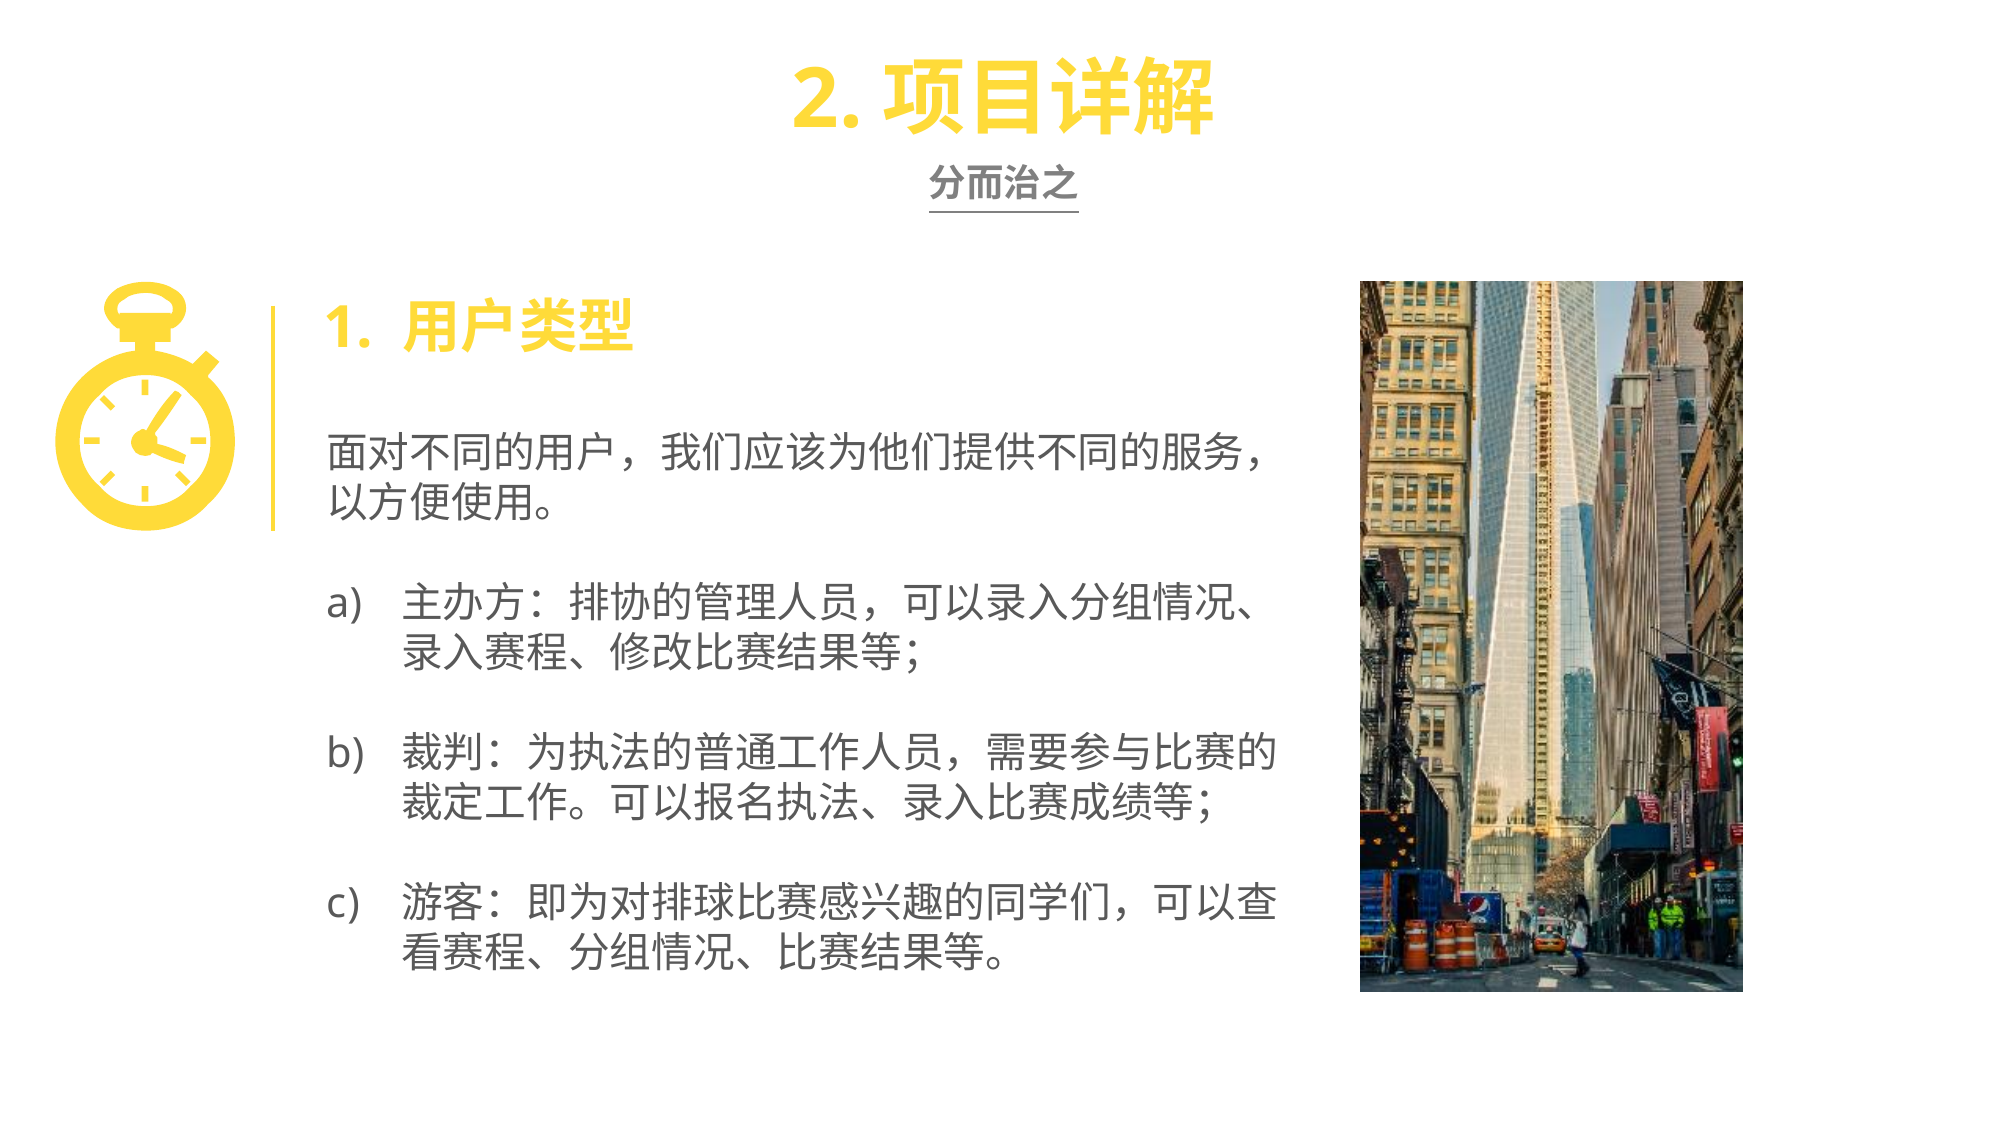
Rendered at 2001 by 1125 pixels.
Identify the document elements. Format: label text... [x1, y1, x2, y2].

picture [1360, 281, 1743, 992]
text_box 1. 用户类型 [308, 281, 651, 367]
text_box 面对不同的用户，我们应该为他们提供不同的服务，以方便使用。 主办方：排协的管理人员，可以录入分组情况、录入赛程、修改比赛结果等； 裁判：为执法的普通工作人员，需要参与比赛的裁定工作。可以报名执法、录入比赛成绩等； 游客：即为对排球比赛感兴趣的同学们，可以查看赛程、分组情况、比赛结果等。 [311, 418, 1323, 984]
text_box 分而治之 [913, 151, 1094, 211]
text_box 2.项目详解 [776, 36, 1231, 152]
text_box [55, 281, 235, 531]
